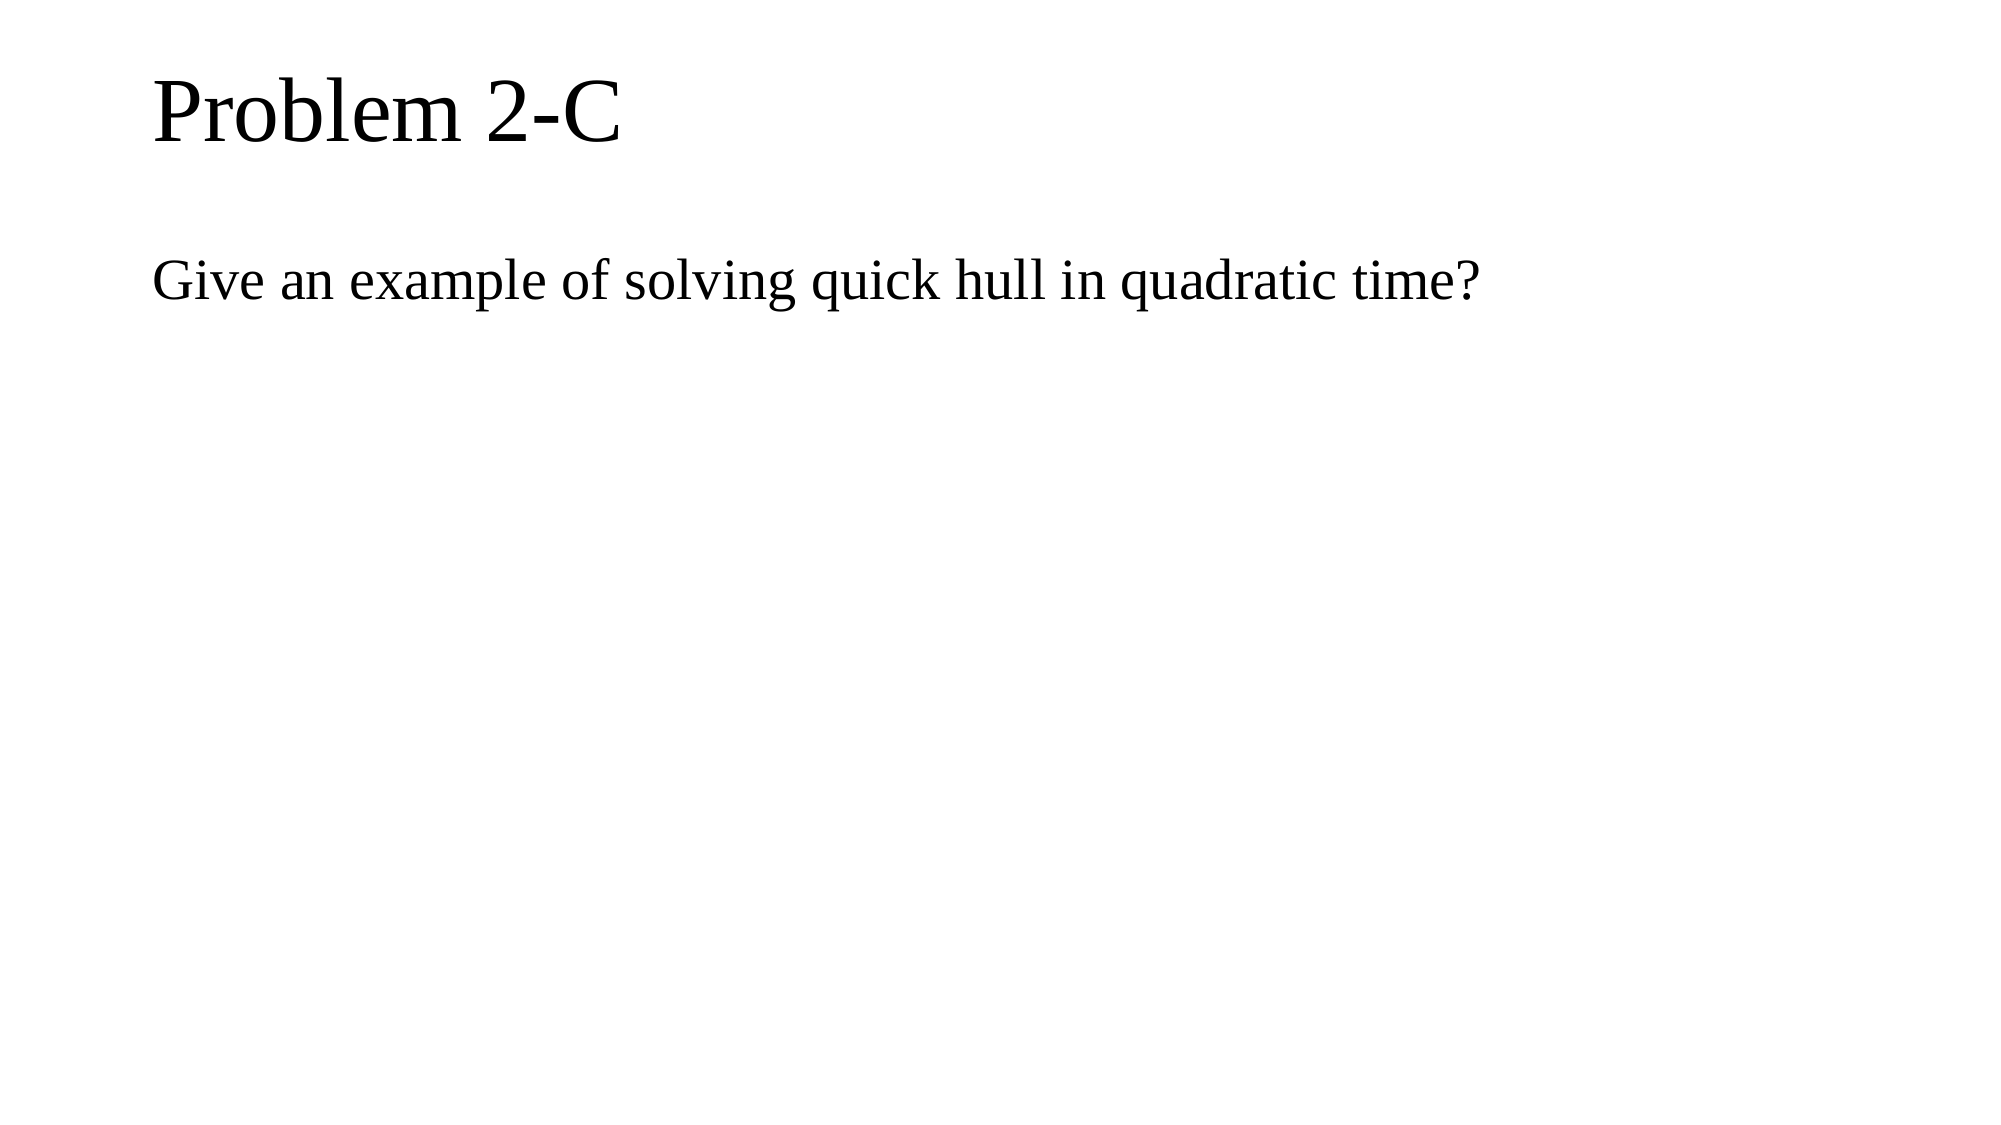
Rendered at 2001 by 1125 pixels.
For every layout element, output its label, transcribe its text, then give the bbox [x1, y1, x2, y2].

list Give an example of solving quick hull in quadratic time? [137, 241, 2000, 1014]
title Problem 2-C [137, 3, 1863, 221]
